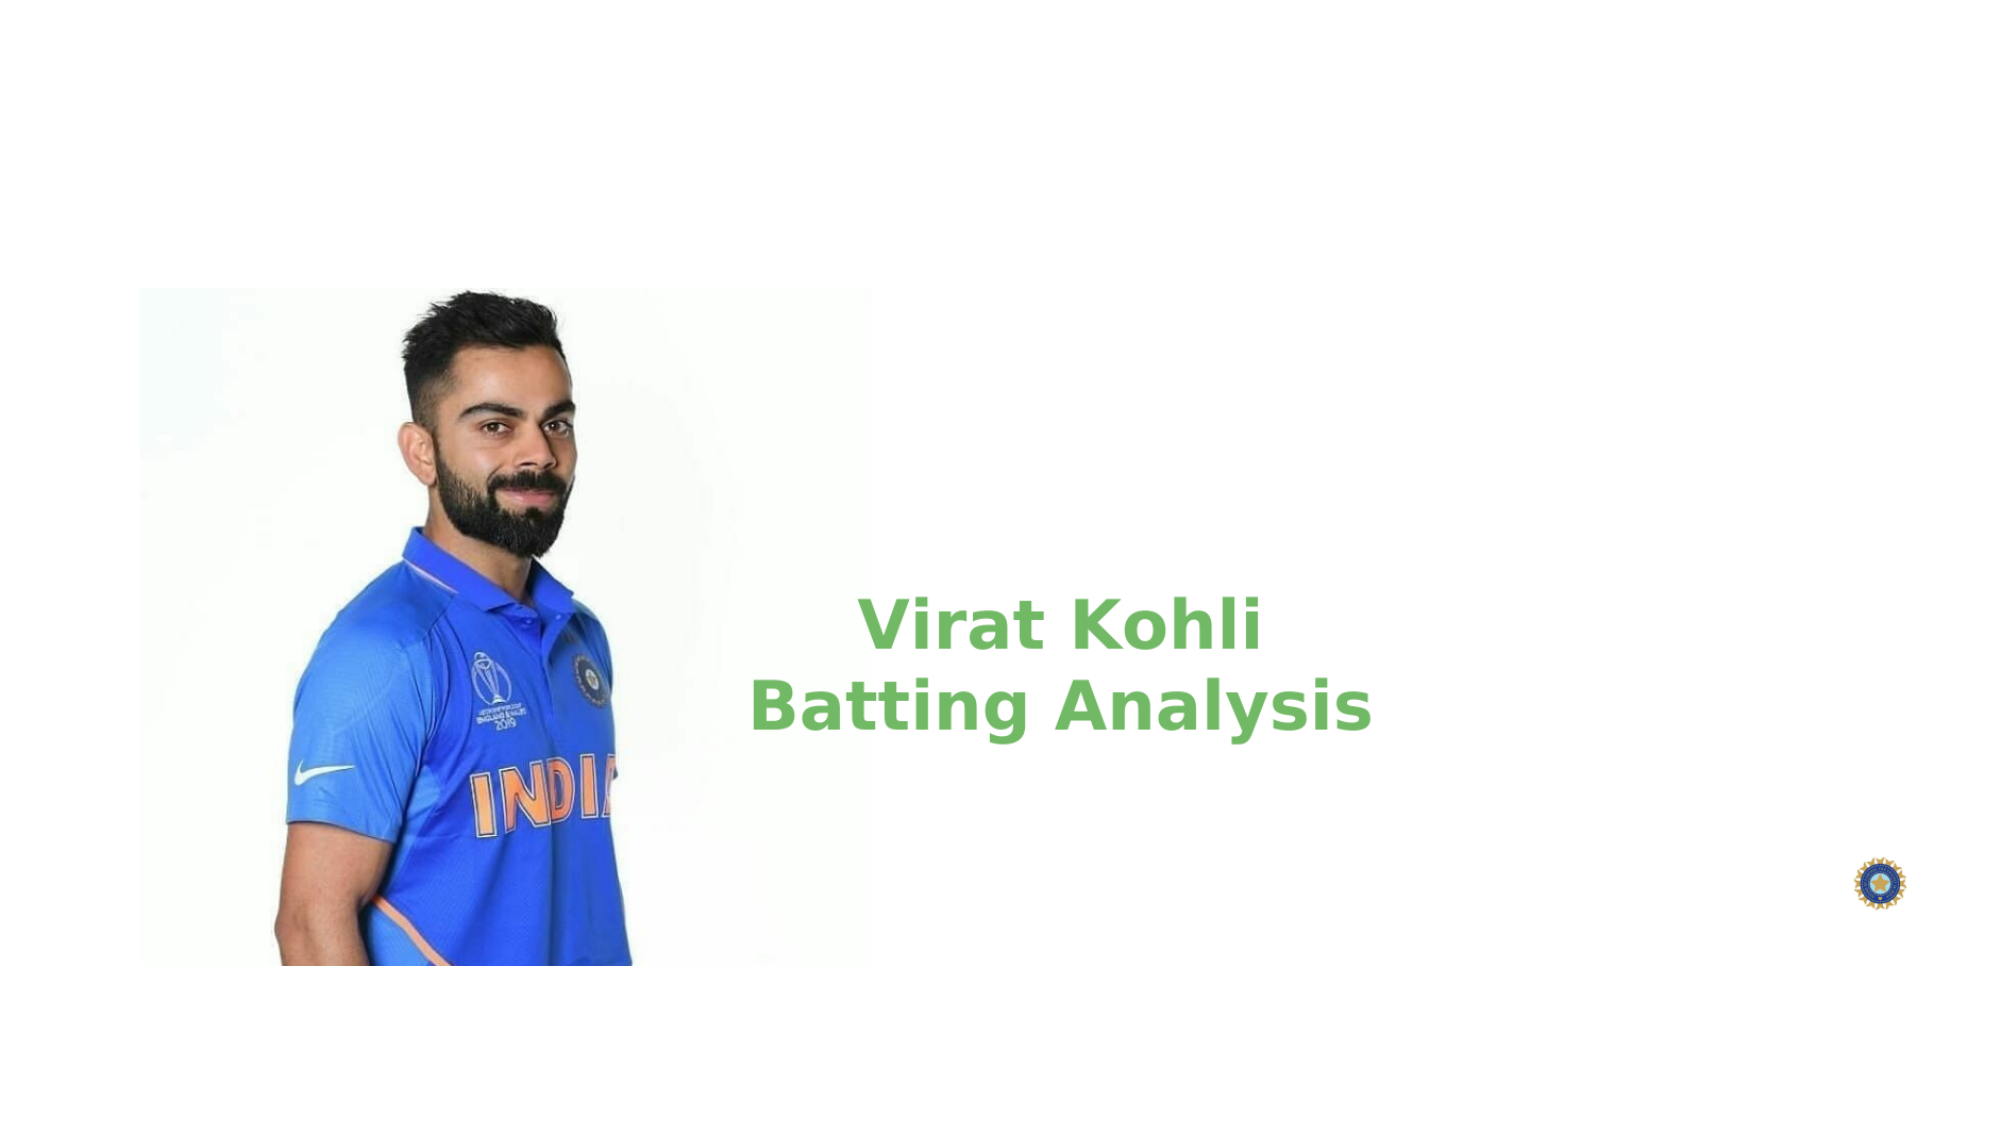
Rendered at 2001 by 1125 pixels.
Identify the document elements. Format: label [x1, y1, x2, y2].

picture [0, 159, 2000, 966]
